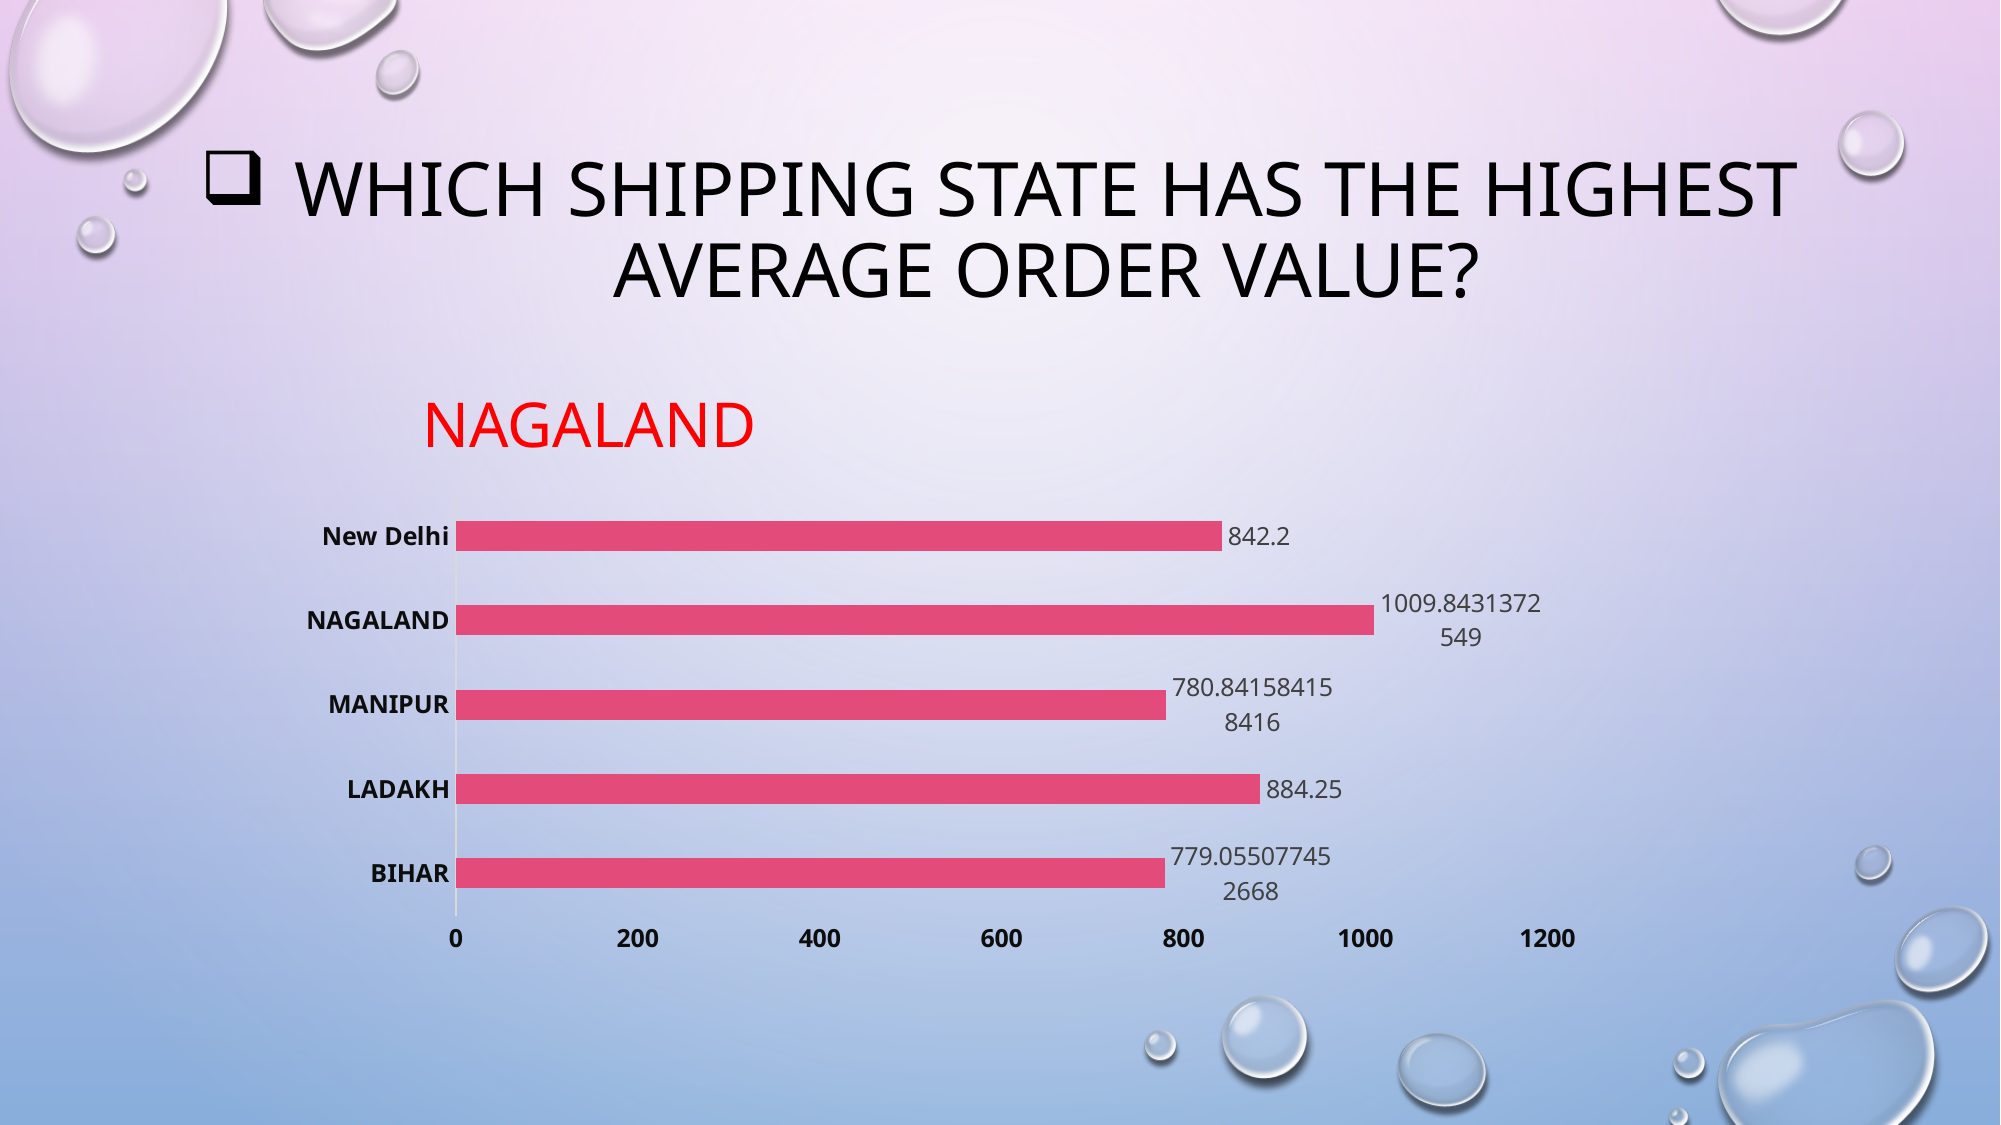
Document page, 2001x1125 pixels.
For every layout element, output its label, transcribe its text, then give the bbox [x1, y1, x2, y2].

picture [0, 0, 2000, 1125]
chart [132, 467, 1680, 979]
title Which shipping state has the highest average order value? [149, 101, 1851, 364]
list Nagaland [407, 363, 1851, 468]
